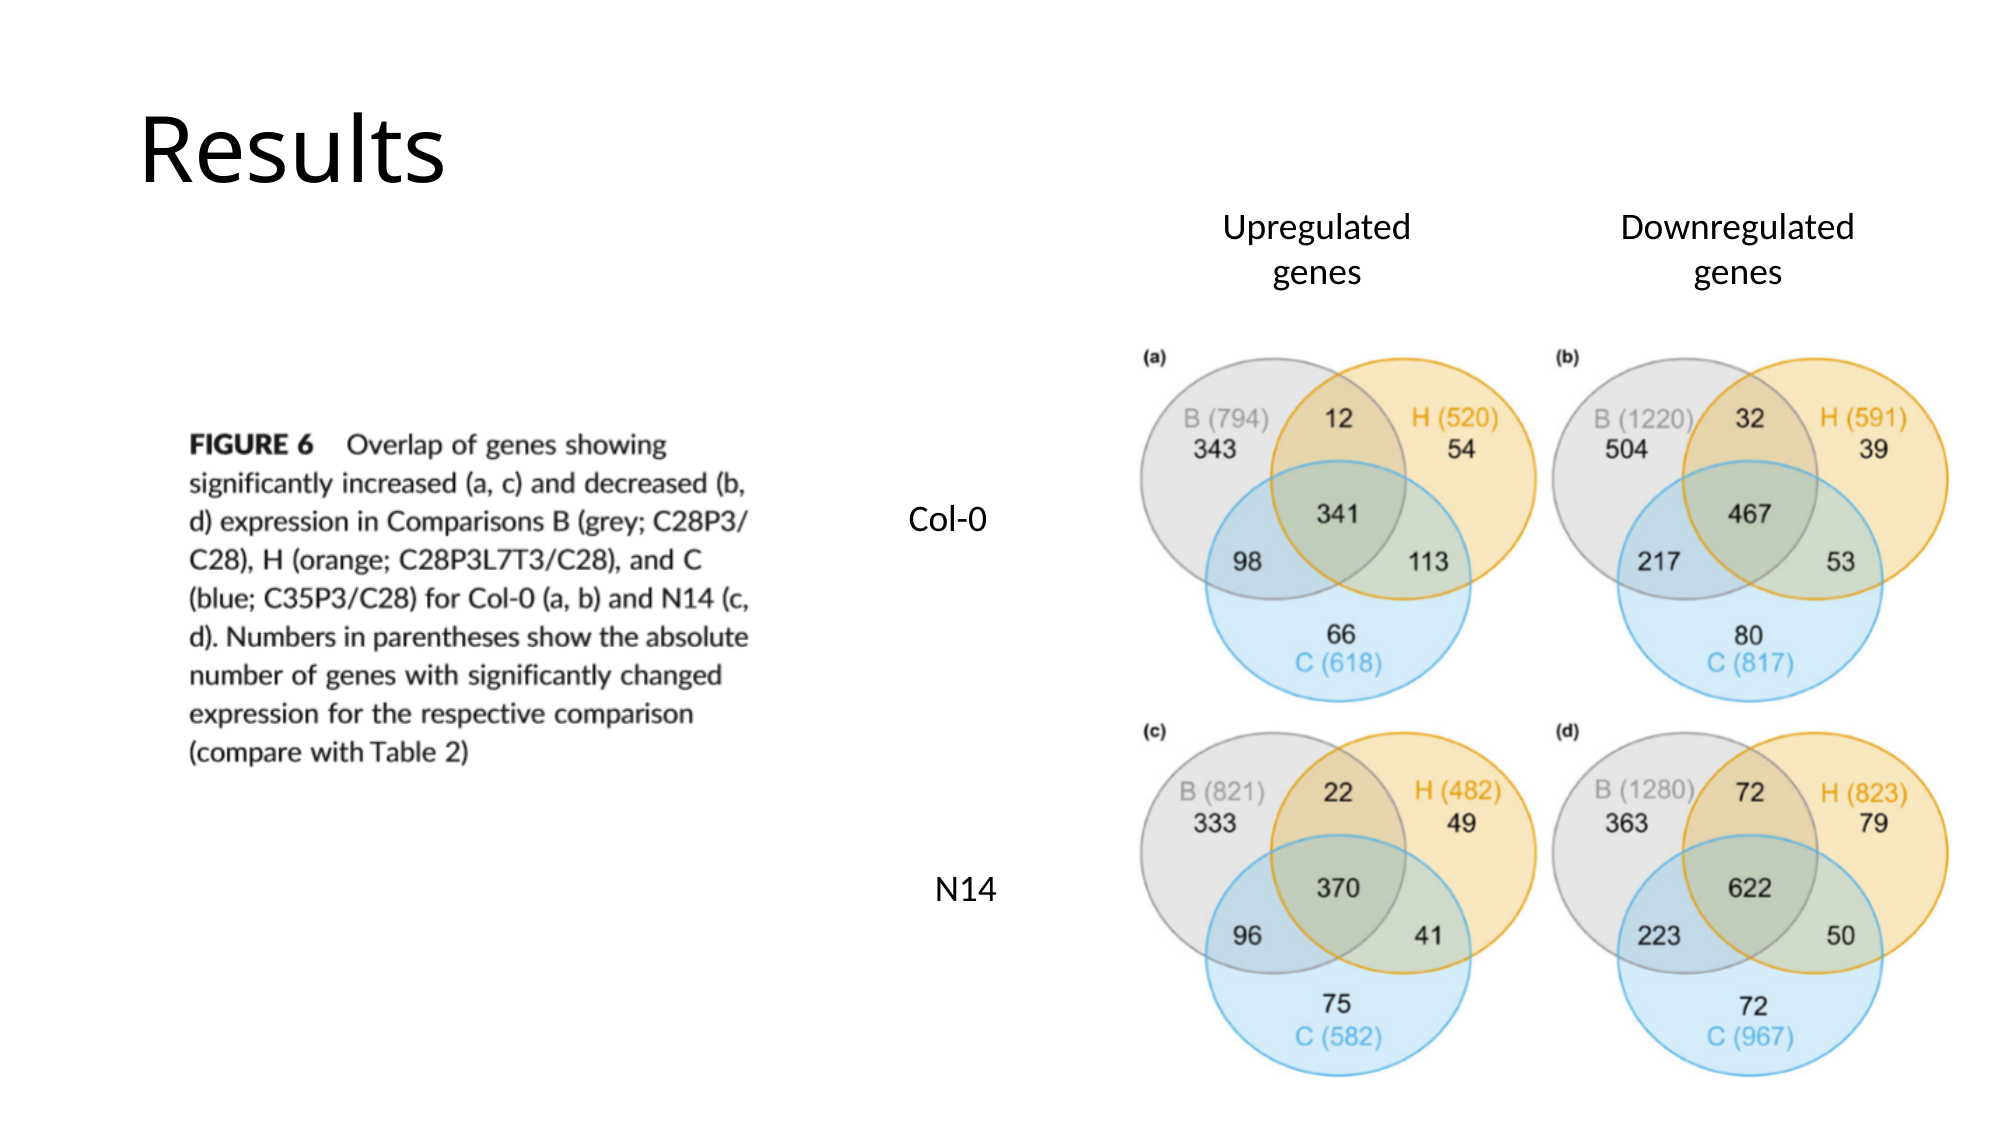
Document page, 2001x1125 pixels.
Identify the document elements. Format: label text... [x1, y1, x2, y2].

text_box Upregulated genes [1195, 194, 1439, 299]
picture [1113, 338, 1977, 1125]
text_box N14 [844, 856, 1088, 917]
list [151, 401, 782, 814]
title Results [122, 44, 1848, 262]
text_box Col-0 [826, 487, 1070, 547]
text_box Downregulated genes [1598, 194, 1878, 299]
